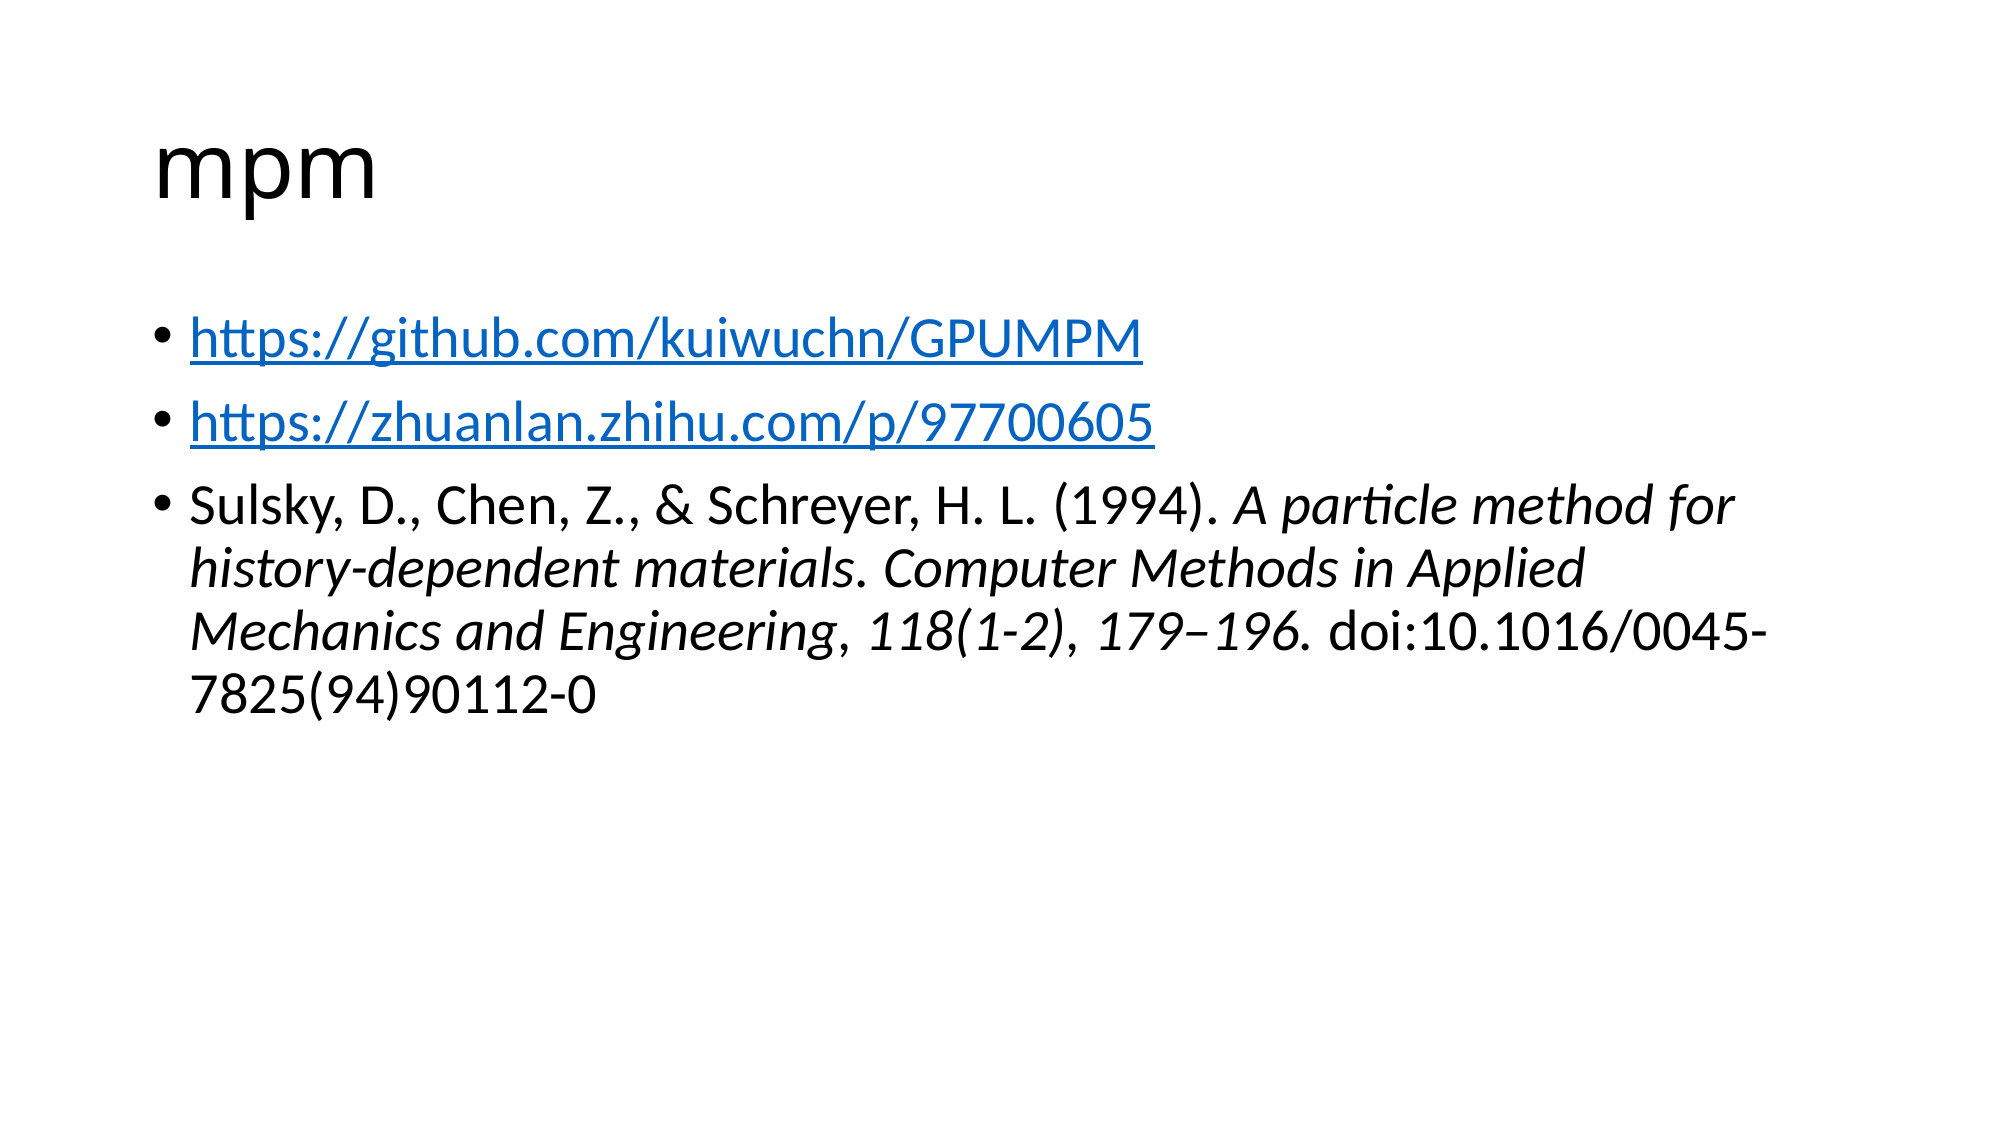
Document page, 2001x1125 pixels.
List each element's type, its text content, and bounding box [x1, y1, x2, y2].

title mpm [137, 59, 1863, 278]
list https://github.com/kuiwuchn/GPUMPM https://zhuanlan.zhihu.com/p/97700605 Sulsky, D., Chen, Z., & Schreyer, H. L. (1994). A particle method for history-dependent materials. Computer Methods in Applied Mechanics and Engineering, 118(1-2), 179–196. doi:10.1016/0045-7825(94)90112-0 [137, 299, 1863, 1014]
